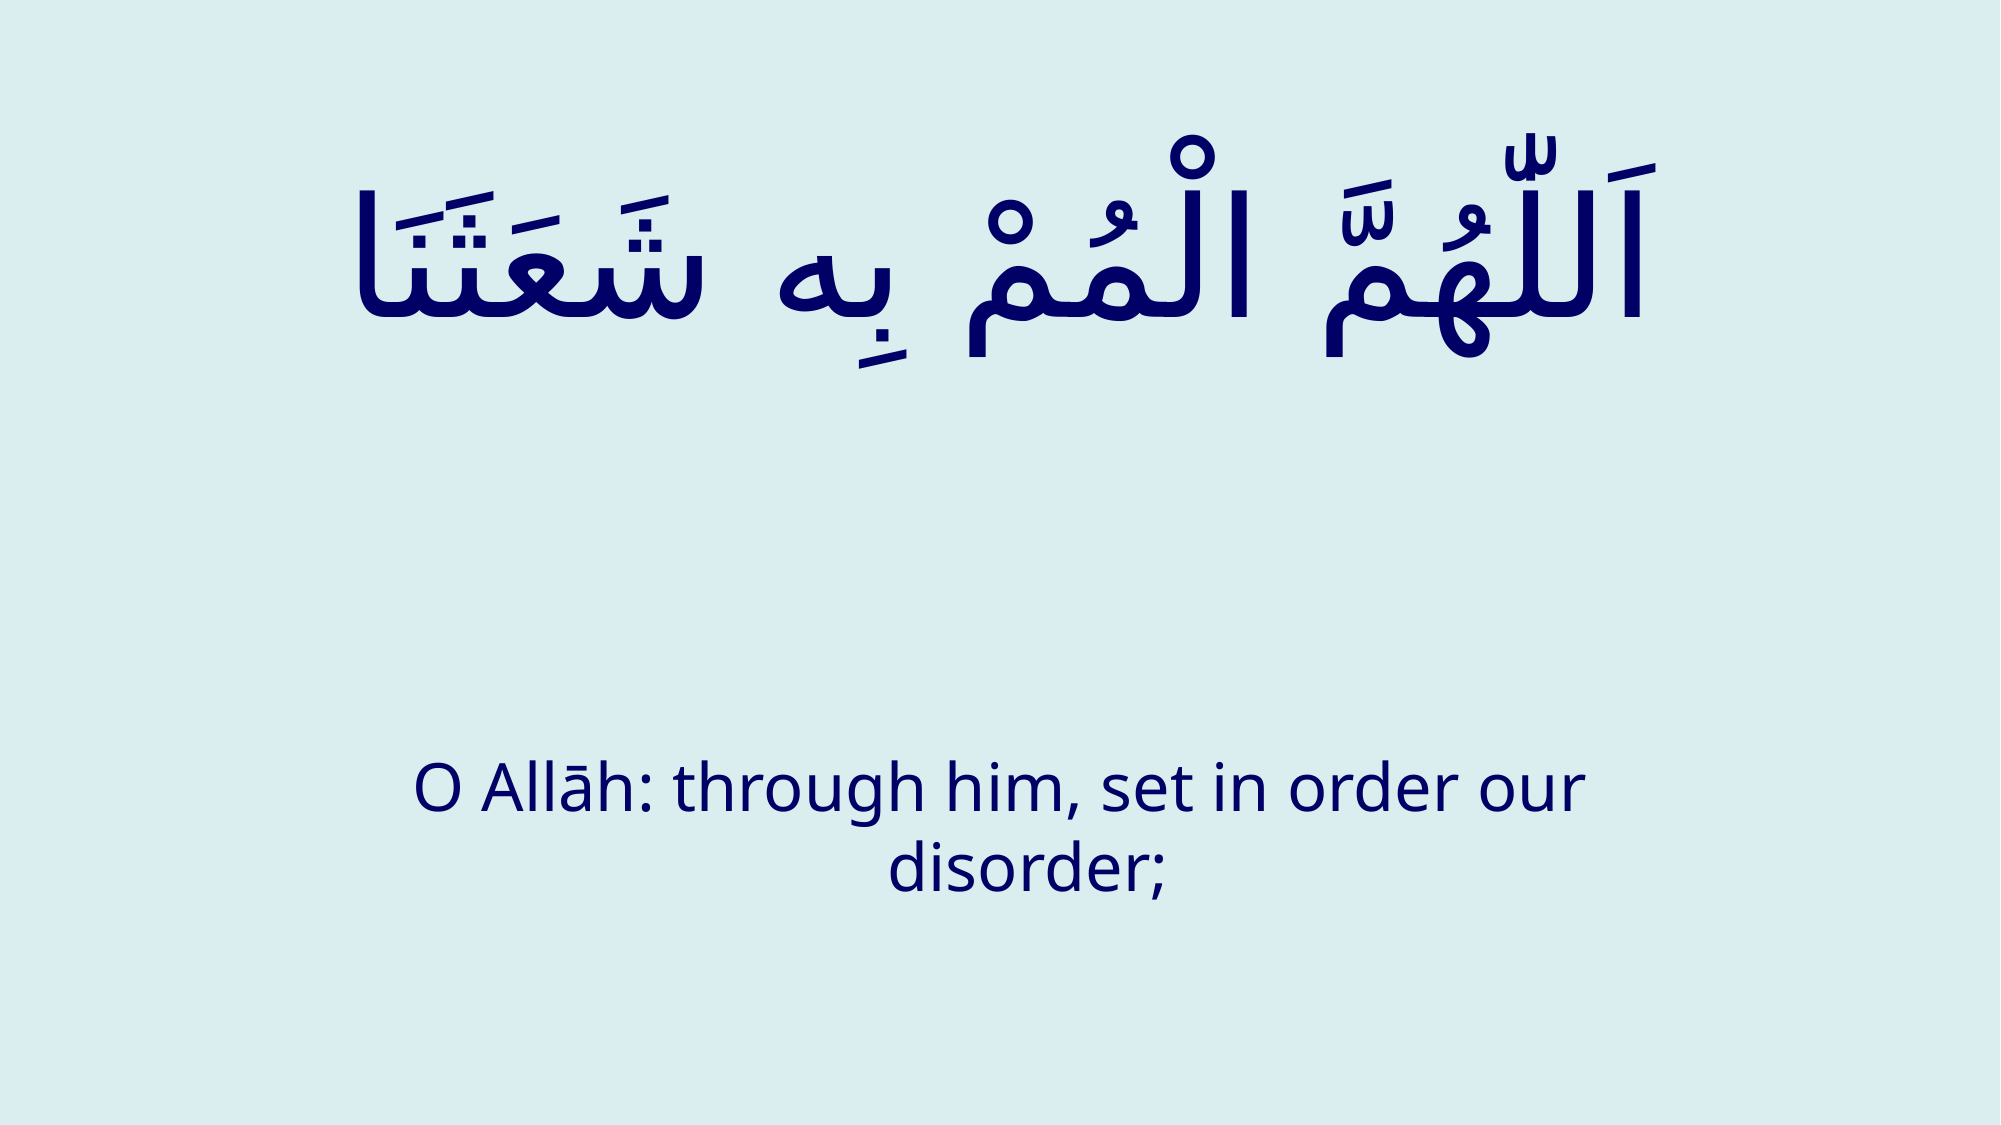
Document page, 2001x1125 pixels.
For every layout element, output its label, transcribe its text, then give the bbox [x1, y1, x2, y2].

title اَللّٰهُمَّ الْمُمْ بِه شَعَثَنَا [0, 200, 2000, 388]
list O Allāh: through him, set in order our disorder; [356, 737, 1644, 1050]
